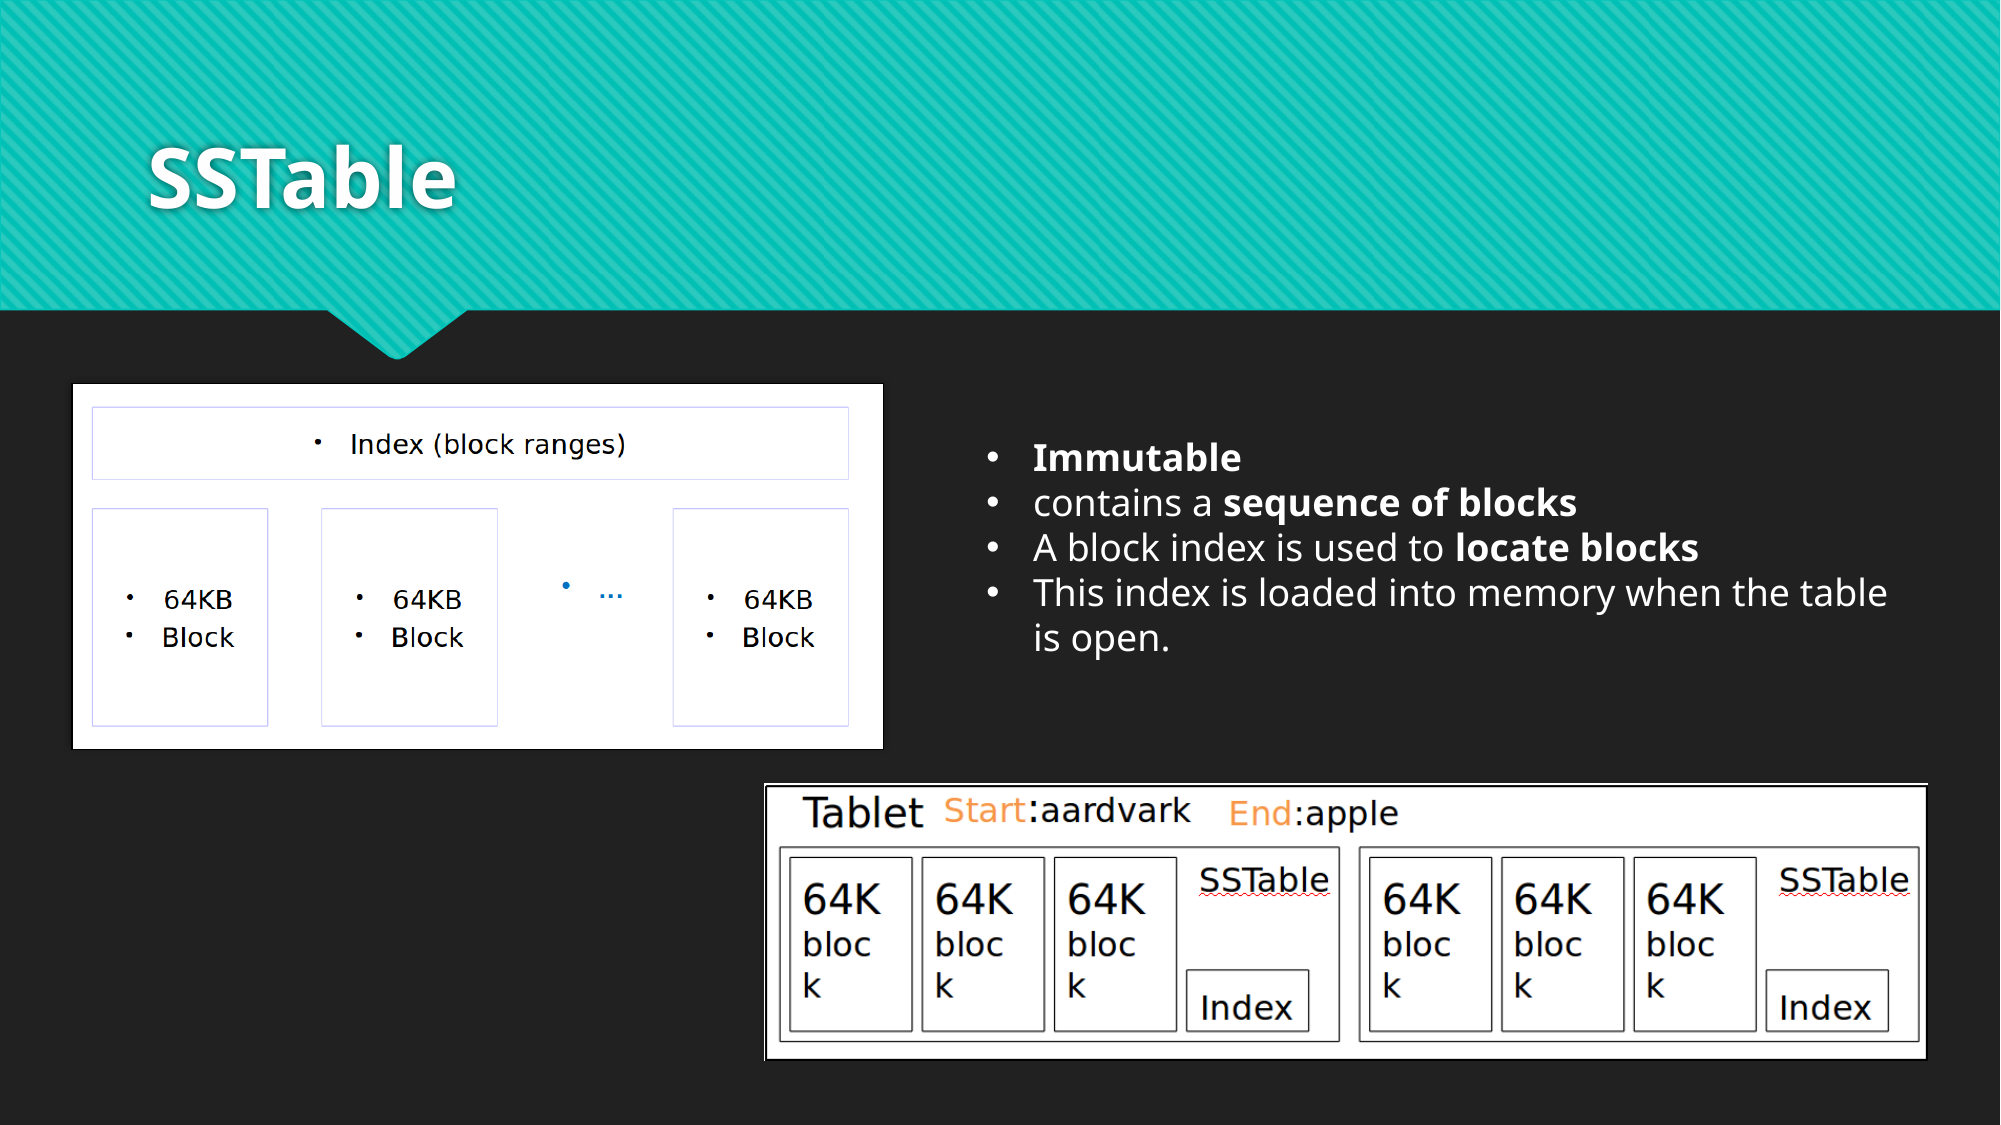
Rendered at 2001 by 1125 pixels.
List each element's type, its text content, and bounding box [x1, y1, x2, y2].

title SSTable [132, 73, 1868, 233]
text_box Immutable contains a sequence of blocks A block index is used to locate blocks This index is loaded into memory when the table is open. [971, 426, 1925, 712]
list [71, 383, 885, 750]
picture [763, 782, 1928, 1061]
